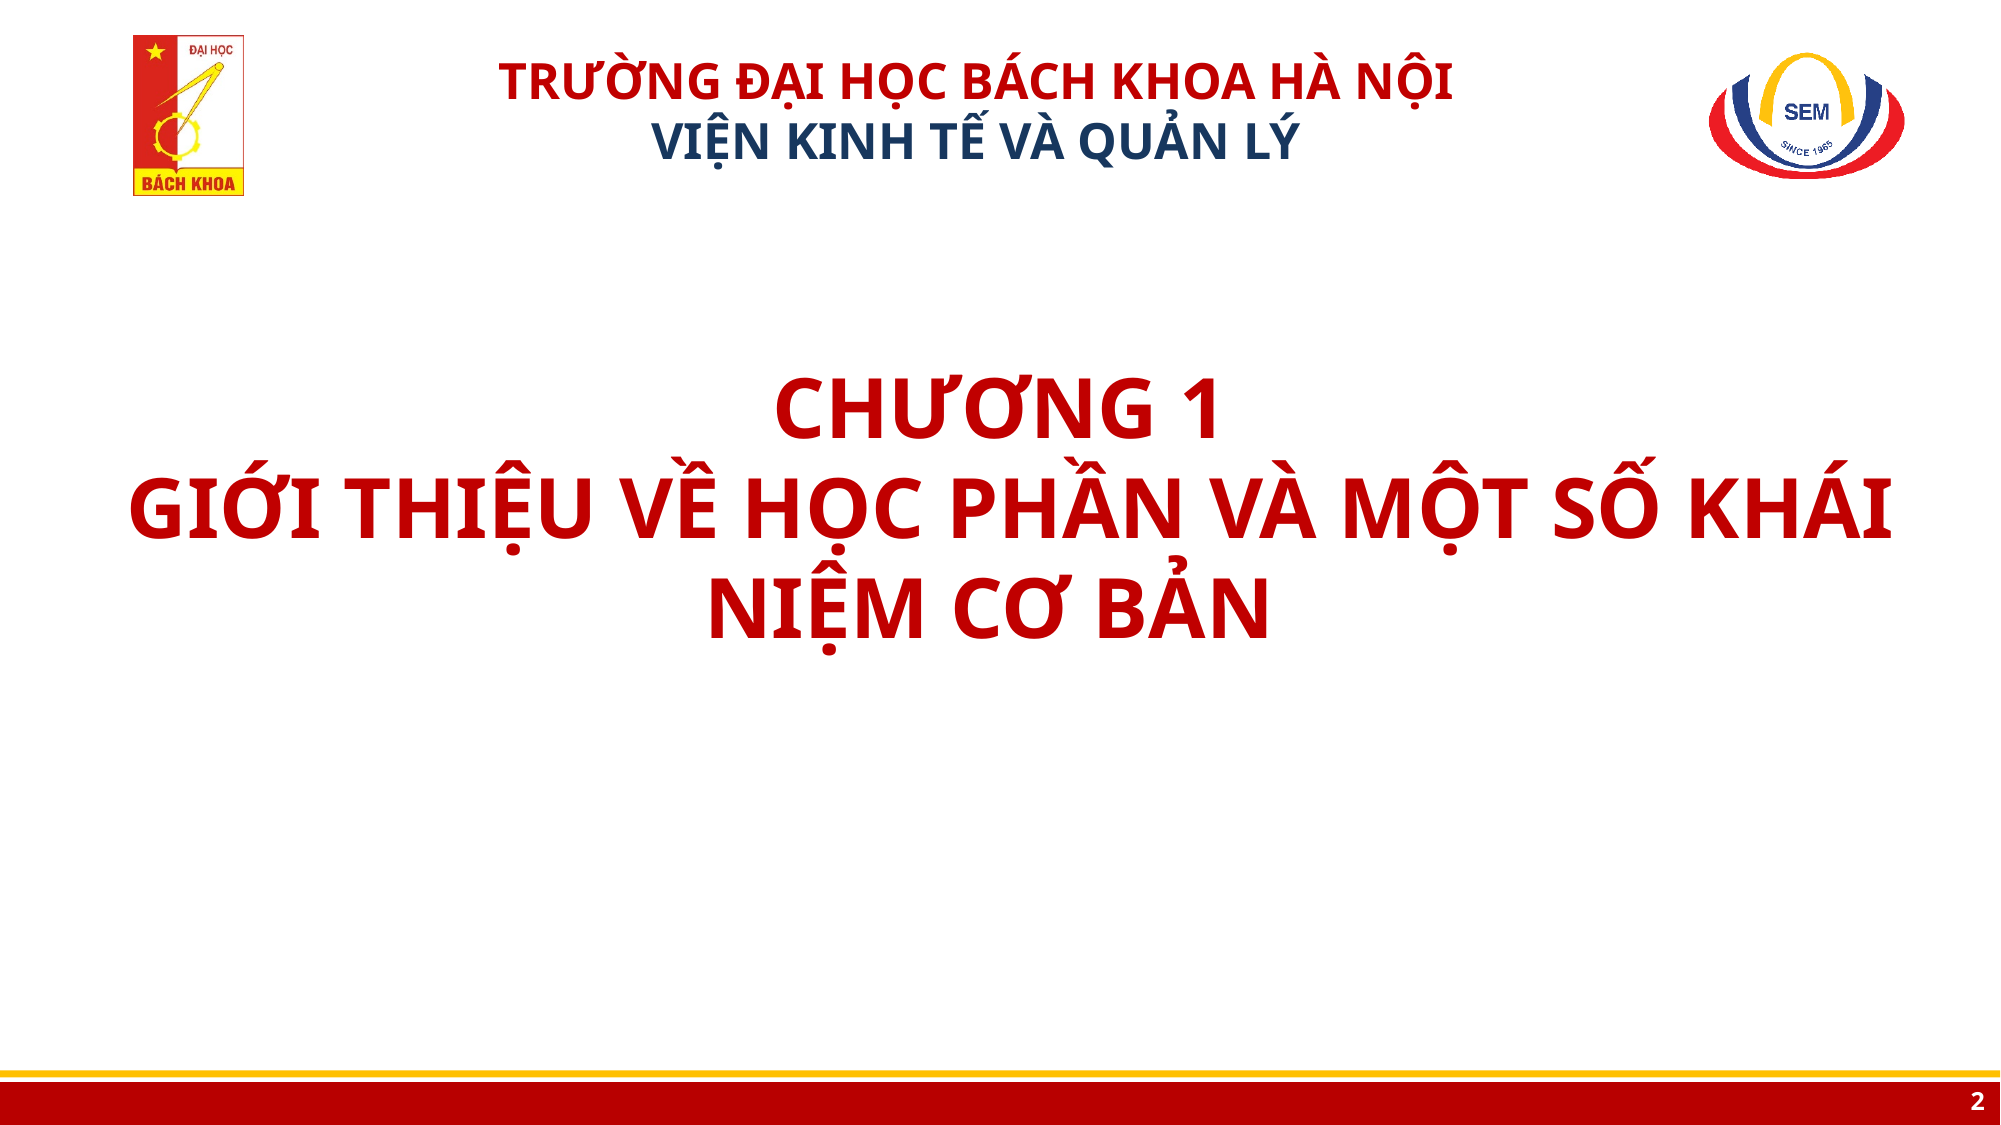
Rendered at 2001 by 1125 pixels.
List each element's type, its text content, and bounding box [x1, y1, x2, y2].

picture [1685, 25, 1928, 206]
picture [133, 35, 244, 196]
title CHƯƠNG 1 GIỚI THIỆU VỀ HỌC PHẦN VÀ MỘT SỐ KHÁI NIỆM CƠ BẢN [0, 212, 2000, 799]
text_box 1 [1533, 1079, 2000, 1125]
